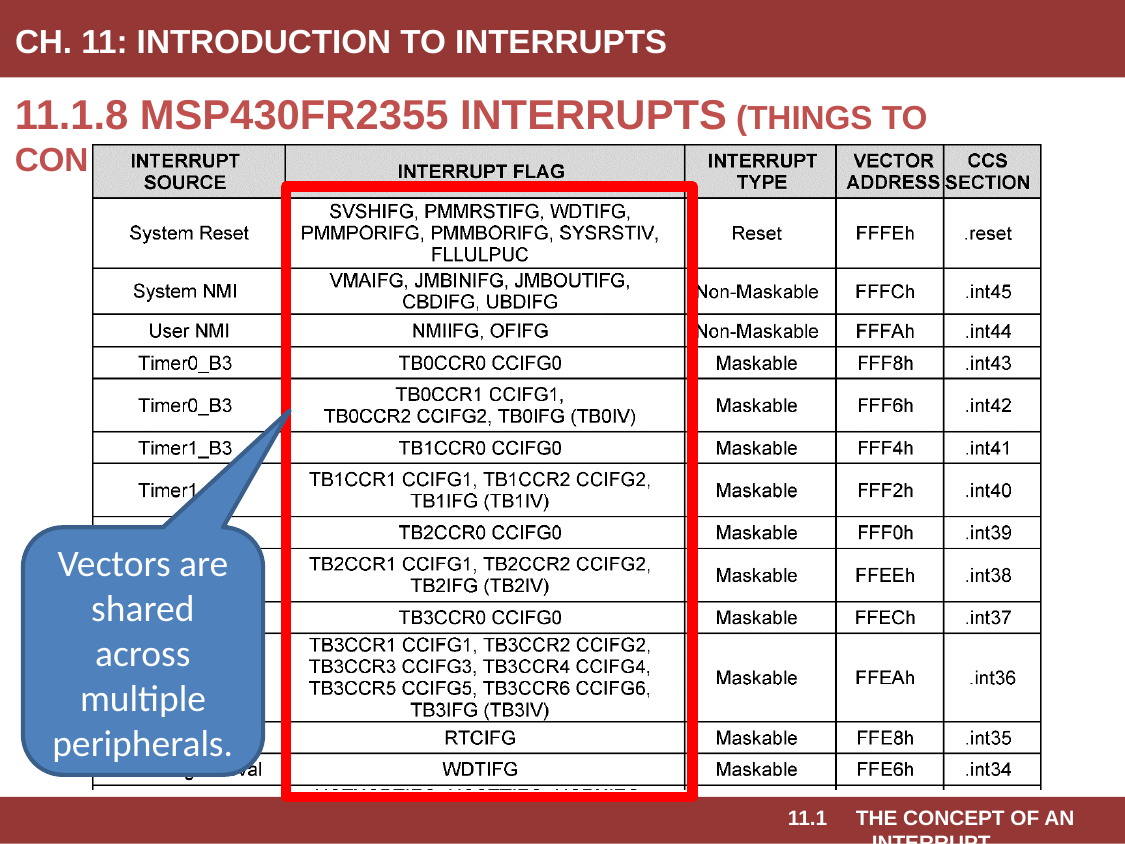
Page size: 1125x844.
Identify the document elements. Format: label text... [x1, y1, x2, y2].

text_box 11.1.8 MSP430FR2355 Interrupts (things to consider) [0, 80, 1088, 186]
subtitle 11.1 The Concept of an Interrupt [737, 796, 1125, 844]
text_box [0, 795, 737, 844]
picture [87, 137, 1051, 790]
title Ch. 11: Introduction to Interrupts [0, 1, 1125, 78]
text_box Vectors are shared across multiple peripherals. [20, 525, 82, 777]
